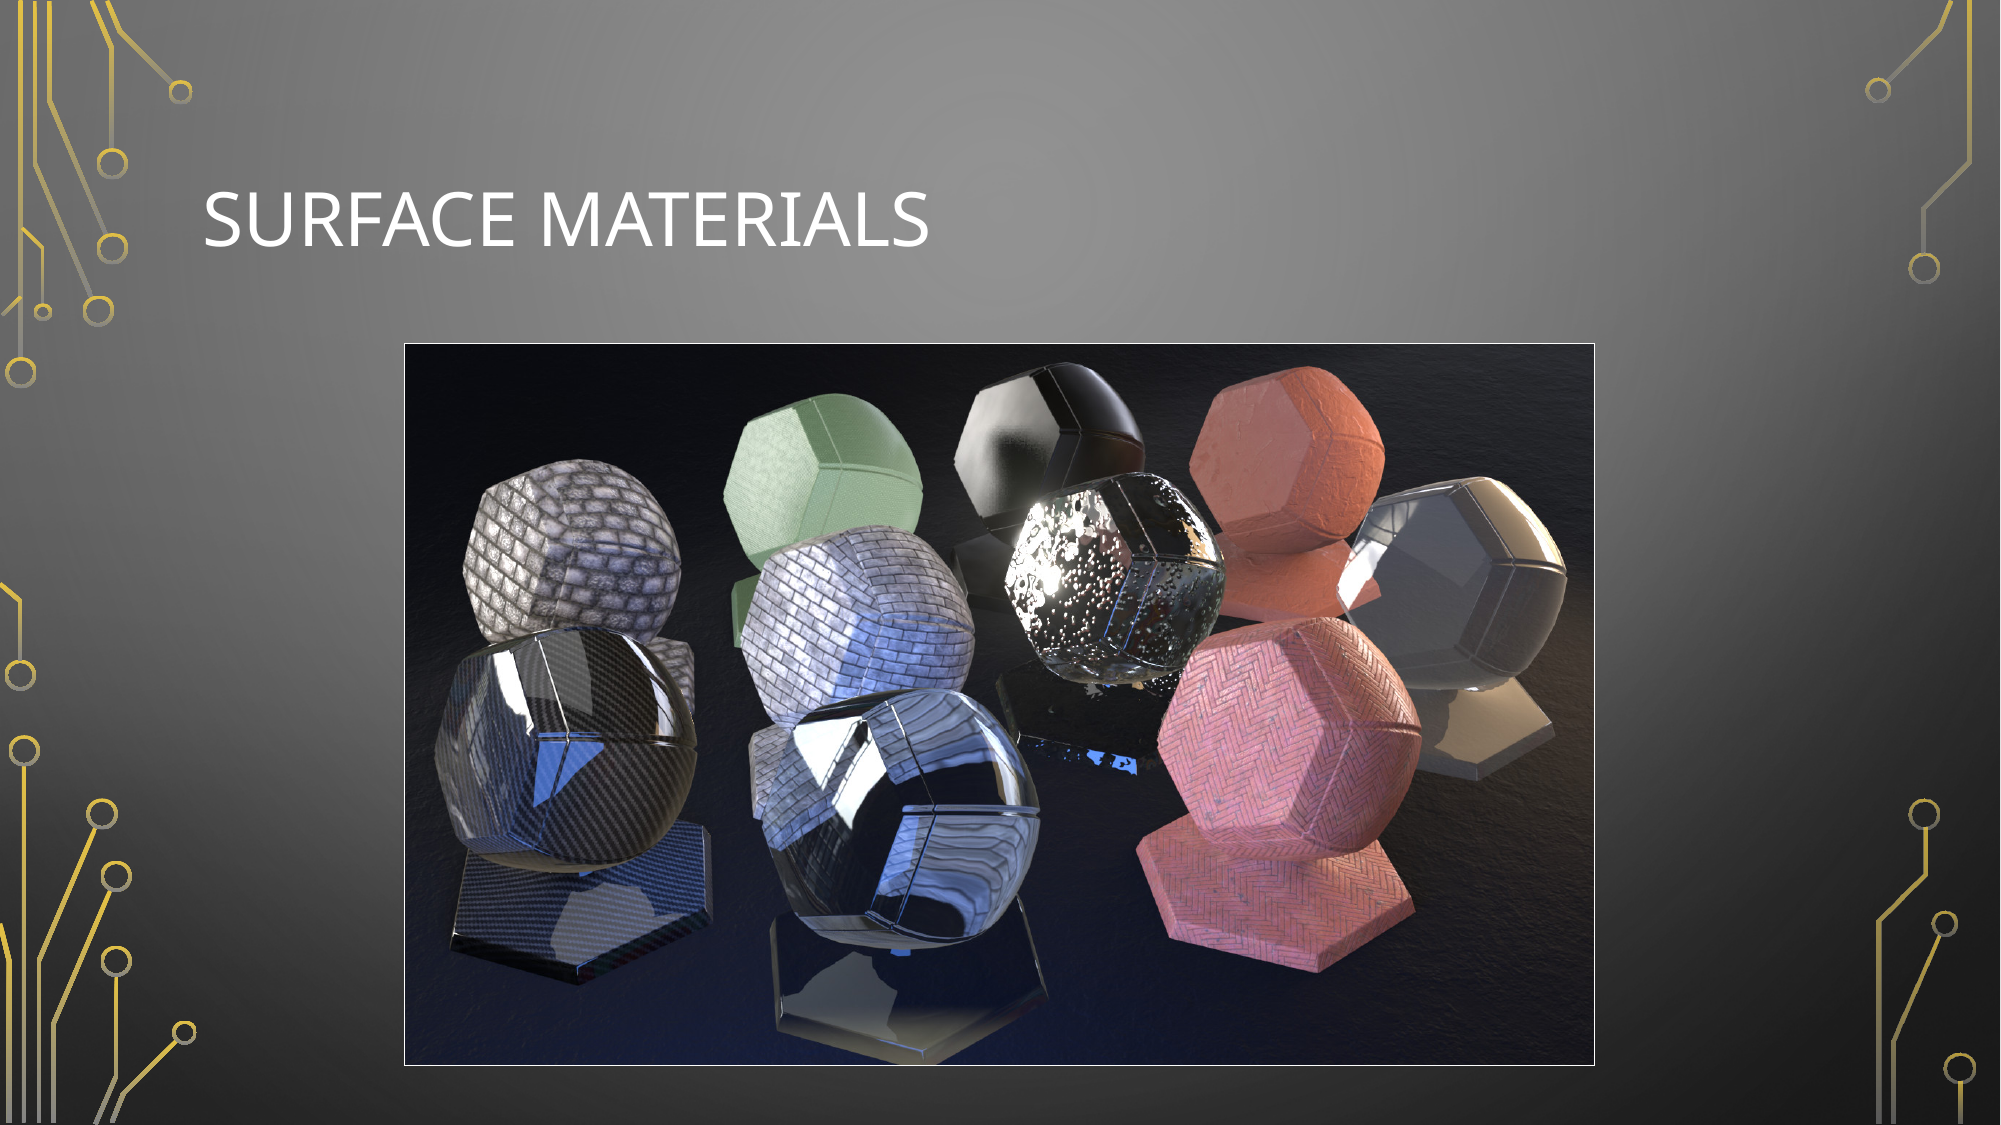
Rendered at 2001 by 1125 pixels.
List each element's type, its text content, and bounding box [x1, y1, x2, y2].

picture [404, 343, 1595, 1067]
title SURFACE materials [187, 101, 1813, 344]
